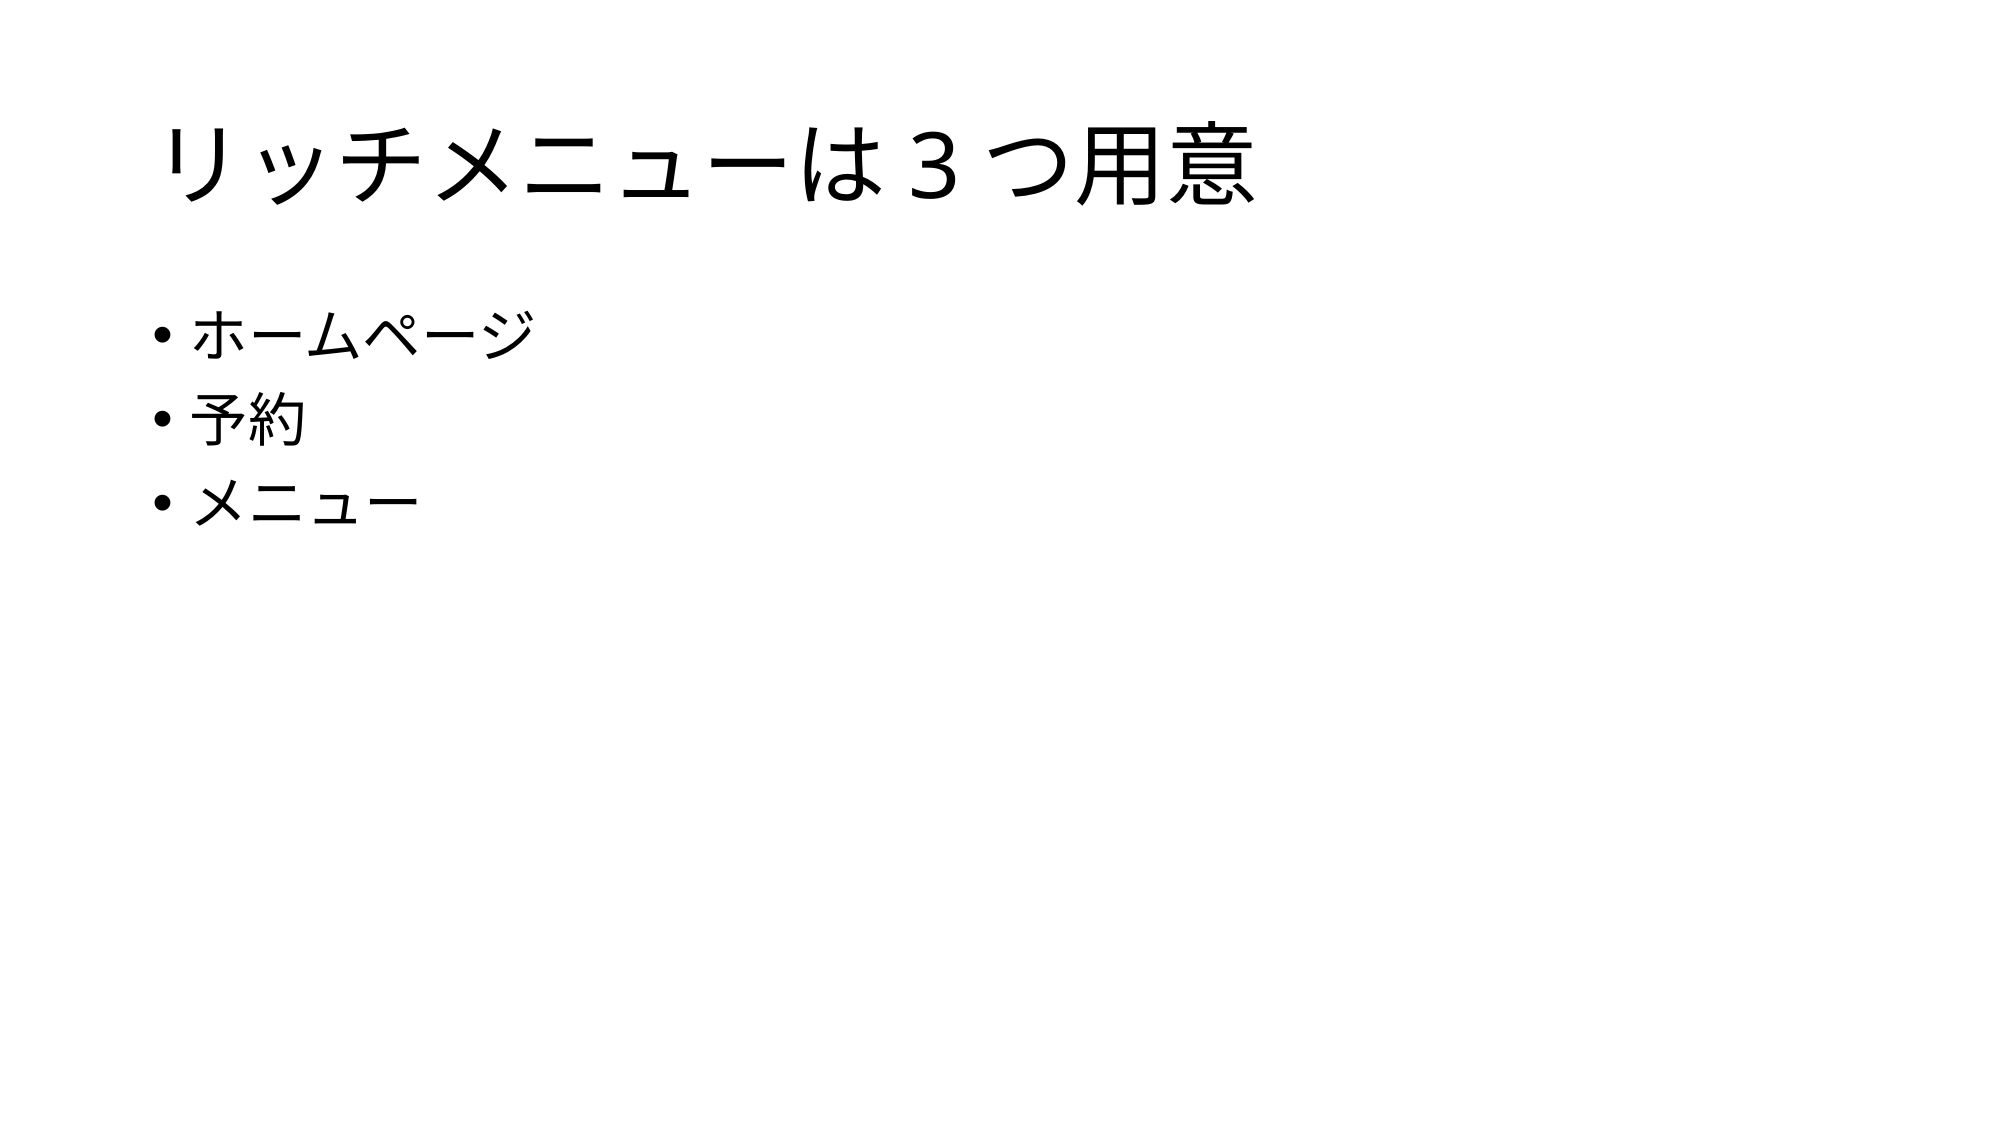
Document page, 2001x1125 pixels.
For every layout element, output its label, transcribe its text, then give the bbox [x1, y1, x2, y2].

list ホームページ 予約 メニュー [137, 299, 1863, 1014]
title リッチメニューは3つ用意 [137, 59, 1863, 278]
